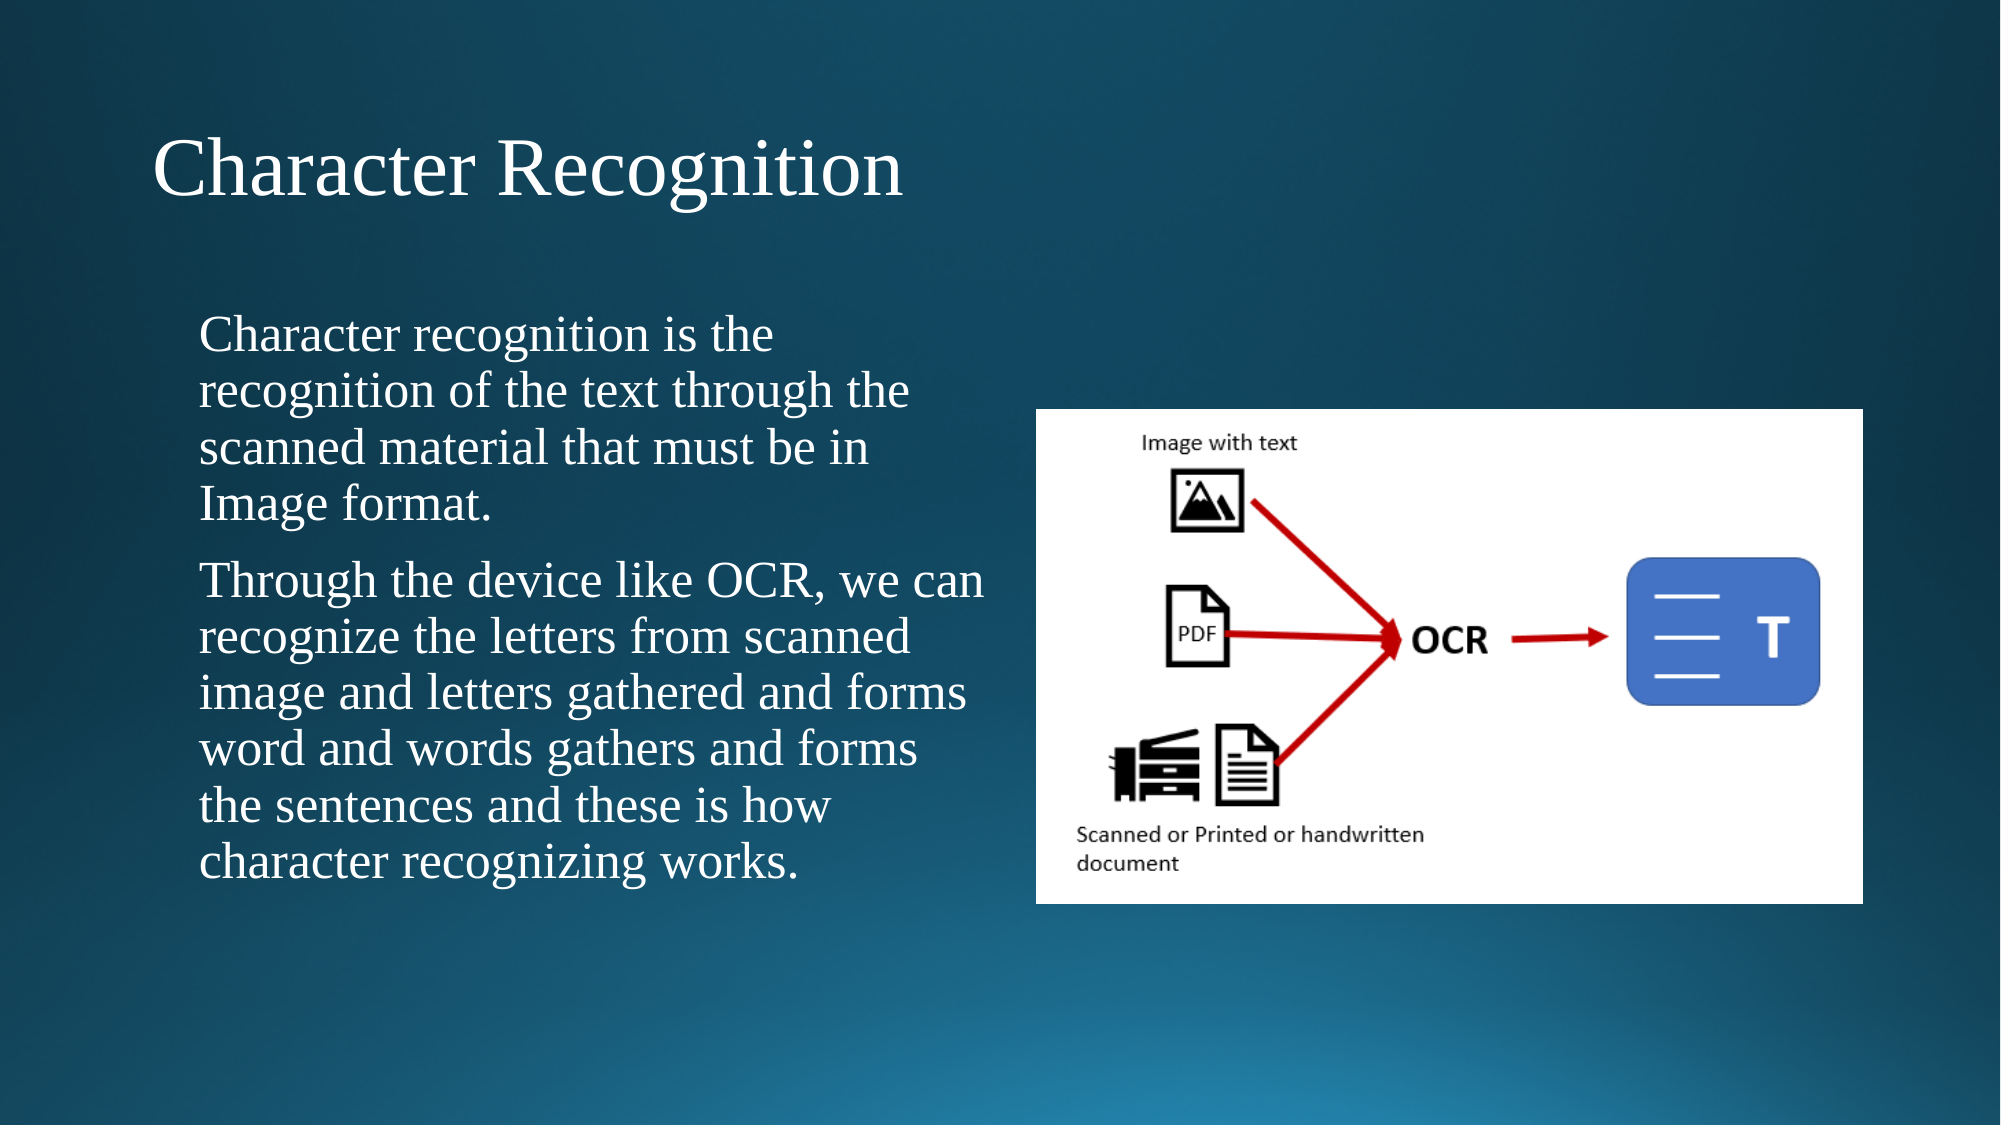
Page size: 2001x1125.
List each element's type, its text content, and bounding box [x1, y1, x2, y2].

picture [0, 0, 2001, 1125]
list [1036, 409, 1863, 904]
title Character Recognition [137, 59, 1863, 278]
list Character recognition is the recognition of the text through the scanned material that must be in Image format. Through the device like OCR, we can recognize the letters from scanned image and letters gathered and forms word and words gathers and forms the sentences and these is how character recognizing works. [183, 299, 1009, 1014]
